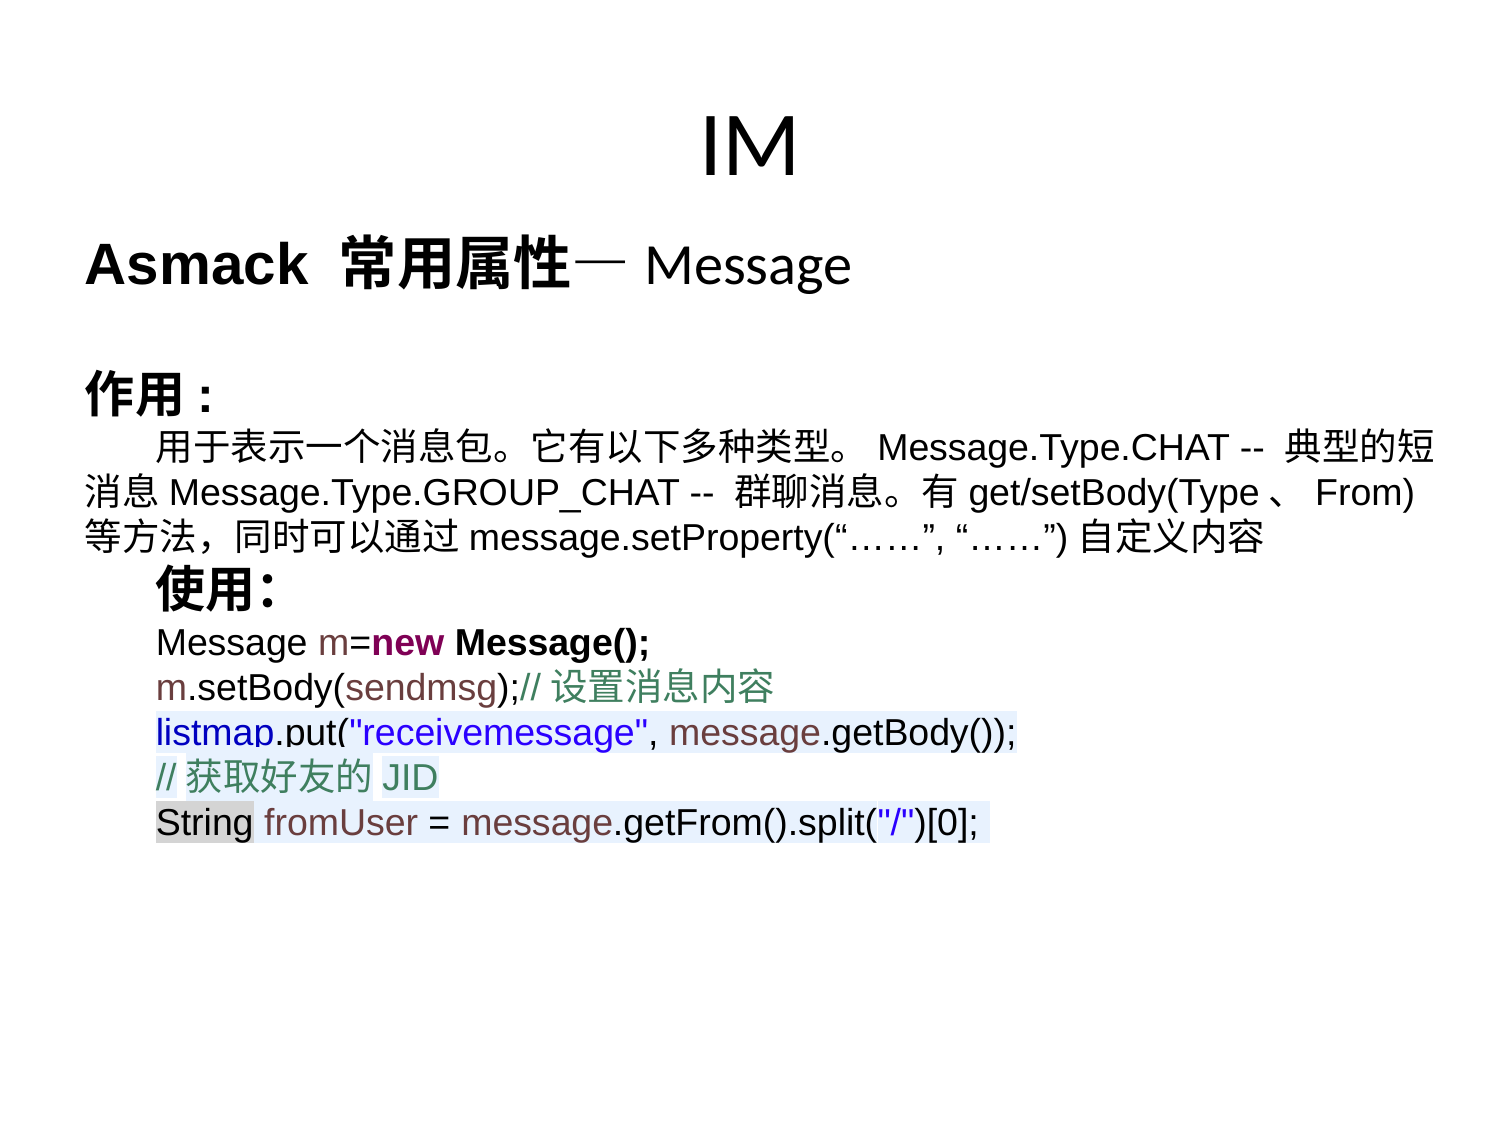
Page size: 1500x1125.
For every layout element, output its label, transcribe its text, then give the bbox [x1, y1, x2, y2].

title IM [75, 45, 1425, 233]
text_box Asmack 常用属性—Message [70, 218, 1243, 304]
text_box 作用: 用于表示一个消息包。它有以下多种类型。Message.Type.CHAT -- 典型的短消息Message.Type.GROUP_CHAT -- 群聊消息。有get/setBody(Type、From)等方法，同时可以通过message.setProperty(“……”, “……”)自定义内容 使用： Message m=new Message(); m.setBody(sendmsg);//设置消息内容 listmap.put("receivemessage", message.getBody()); //获取好友的JID String fromUser = message.getFrom().split("/")[0]; [70, 355, 1454, 851]
